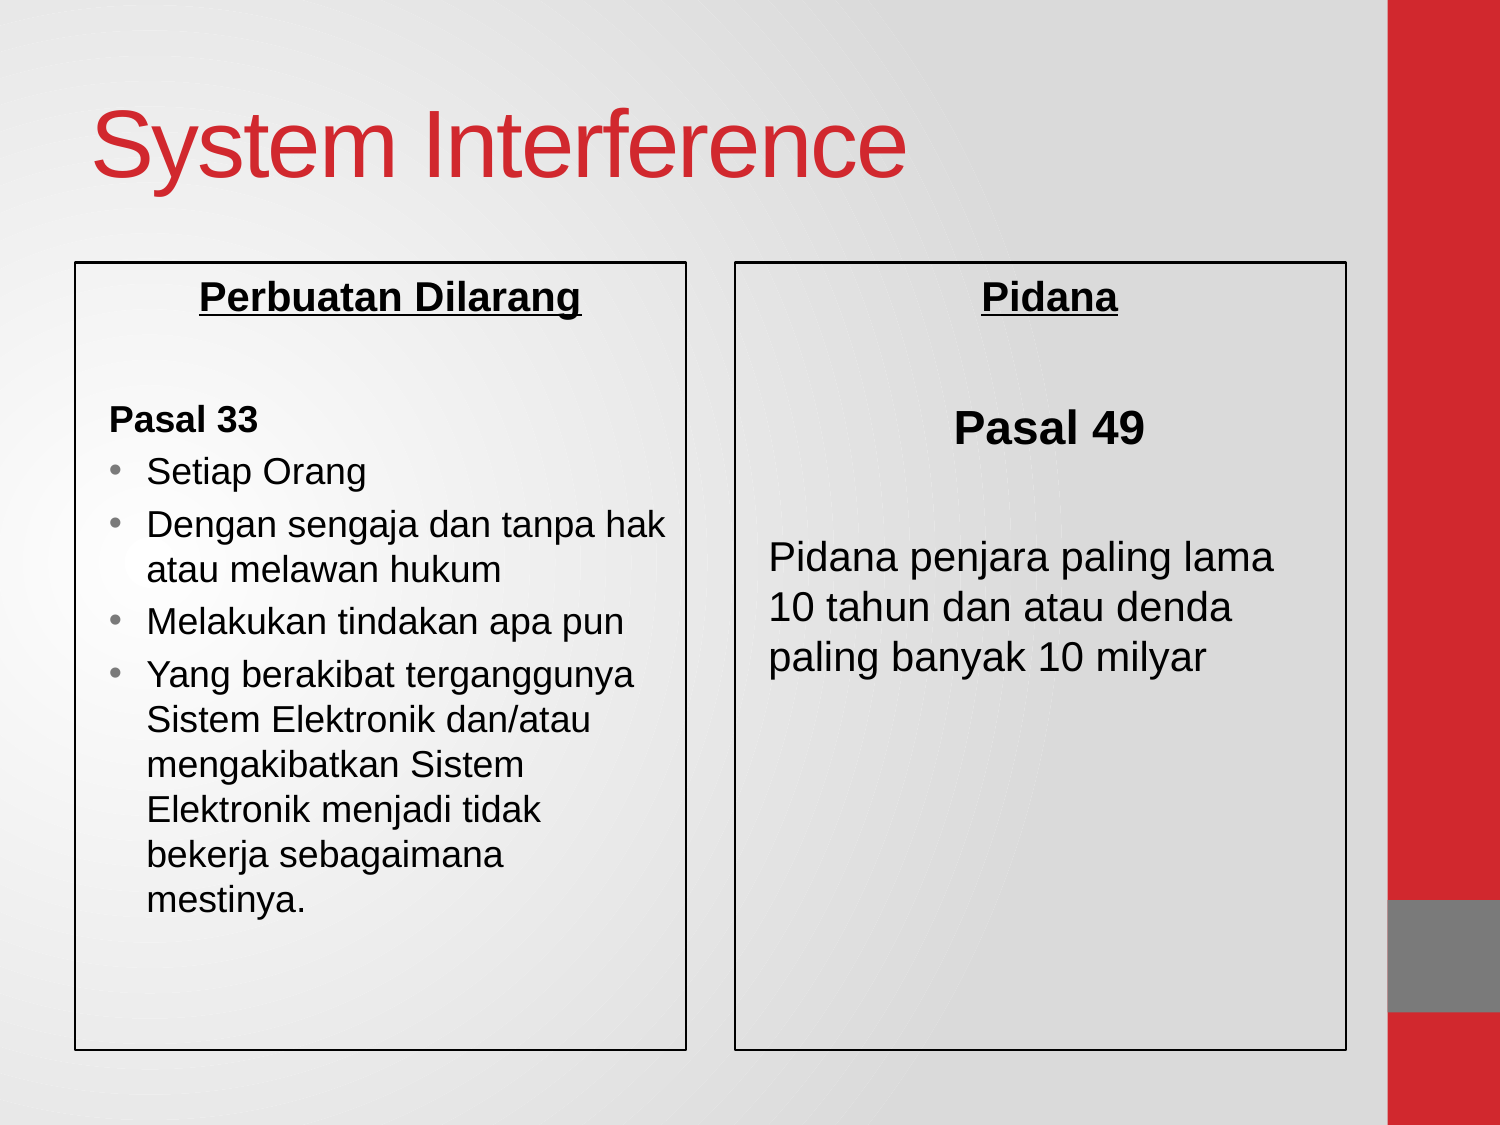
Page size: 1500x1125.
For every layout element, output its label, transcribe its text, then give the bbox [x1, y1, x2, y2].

title System Interference [75, 45, 1325, 233]
text_box Perbuatan Dilarang Pasal 33 Setiap Orang Dengan sengaja dan tanpa hak atau melawan hukum Melakukan tindakan apa pun Yang berakibat terganggunya Sistem Elektronik dan/atau mengakibatkan Sistem Elektronik menjadi tidak bekerja sebagaimana mestinya. [75, 262, 687, 1050]
text_box Pidana Pasal 49 Pidana penjara paling lama 10 tahun dan atau denda paling banyak 10 milyar [734, 262, 1347, 1050]
